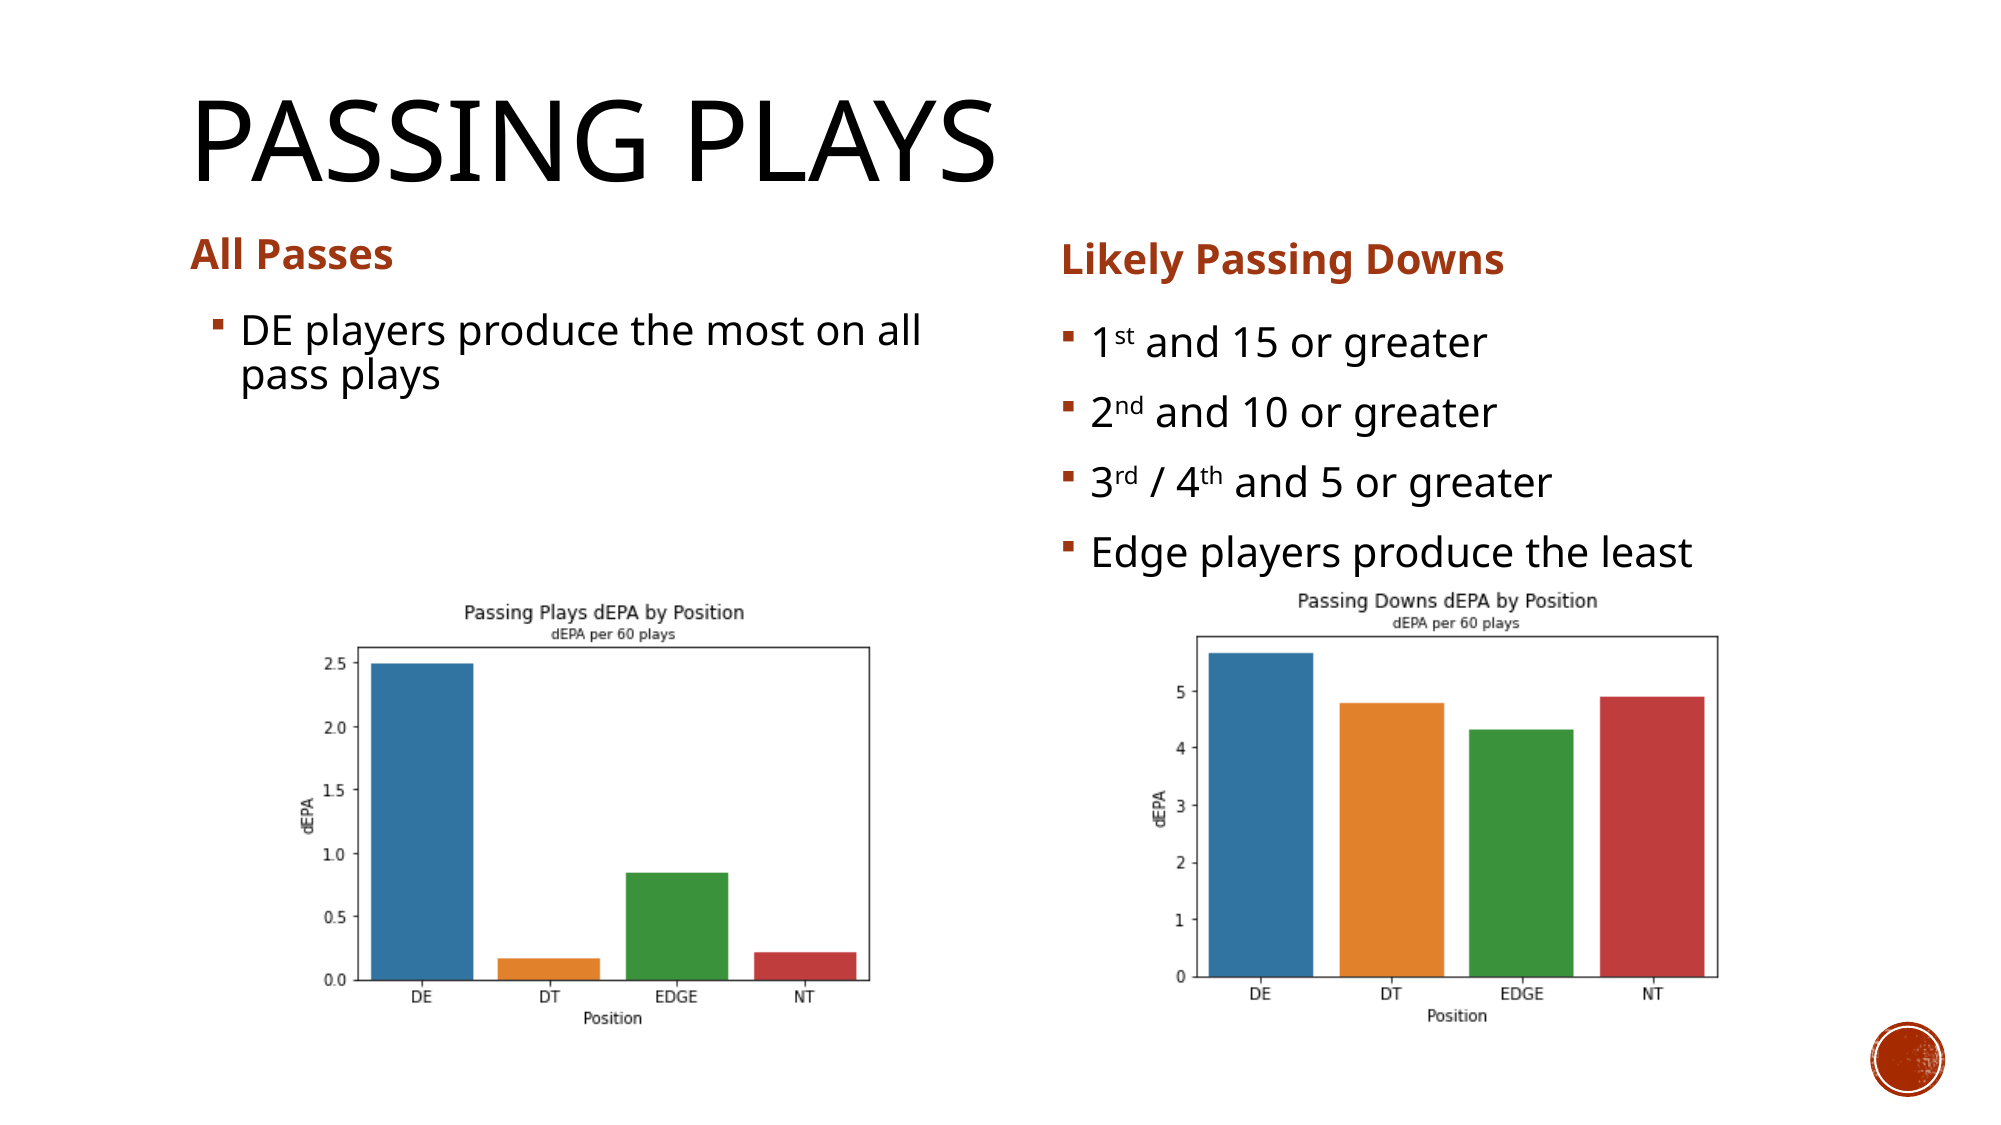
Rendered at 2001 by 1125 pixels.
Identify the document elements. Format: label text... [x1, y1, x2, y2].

list DE players produce the most on all pass plays [195, 301, 975, 842]
title Passing Plays [173, 52, 1824, 239]
picture [292, 595, 878, 1038]
list 1st and 15 or greater 2nd and 10 or greater 3rd / 4th and 5 or greater Edge players produce the least [1045, 313, 1826, 854]
list Likely Passing Downs [1045, 208, 1826, 313]
list All Passes [175, 203, 956, 309]
picture [1142, 583, 1725, 1036]
